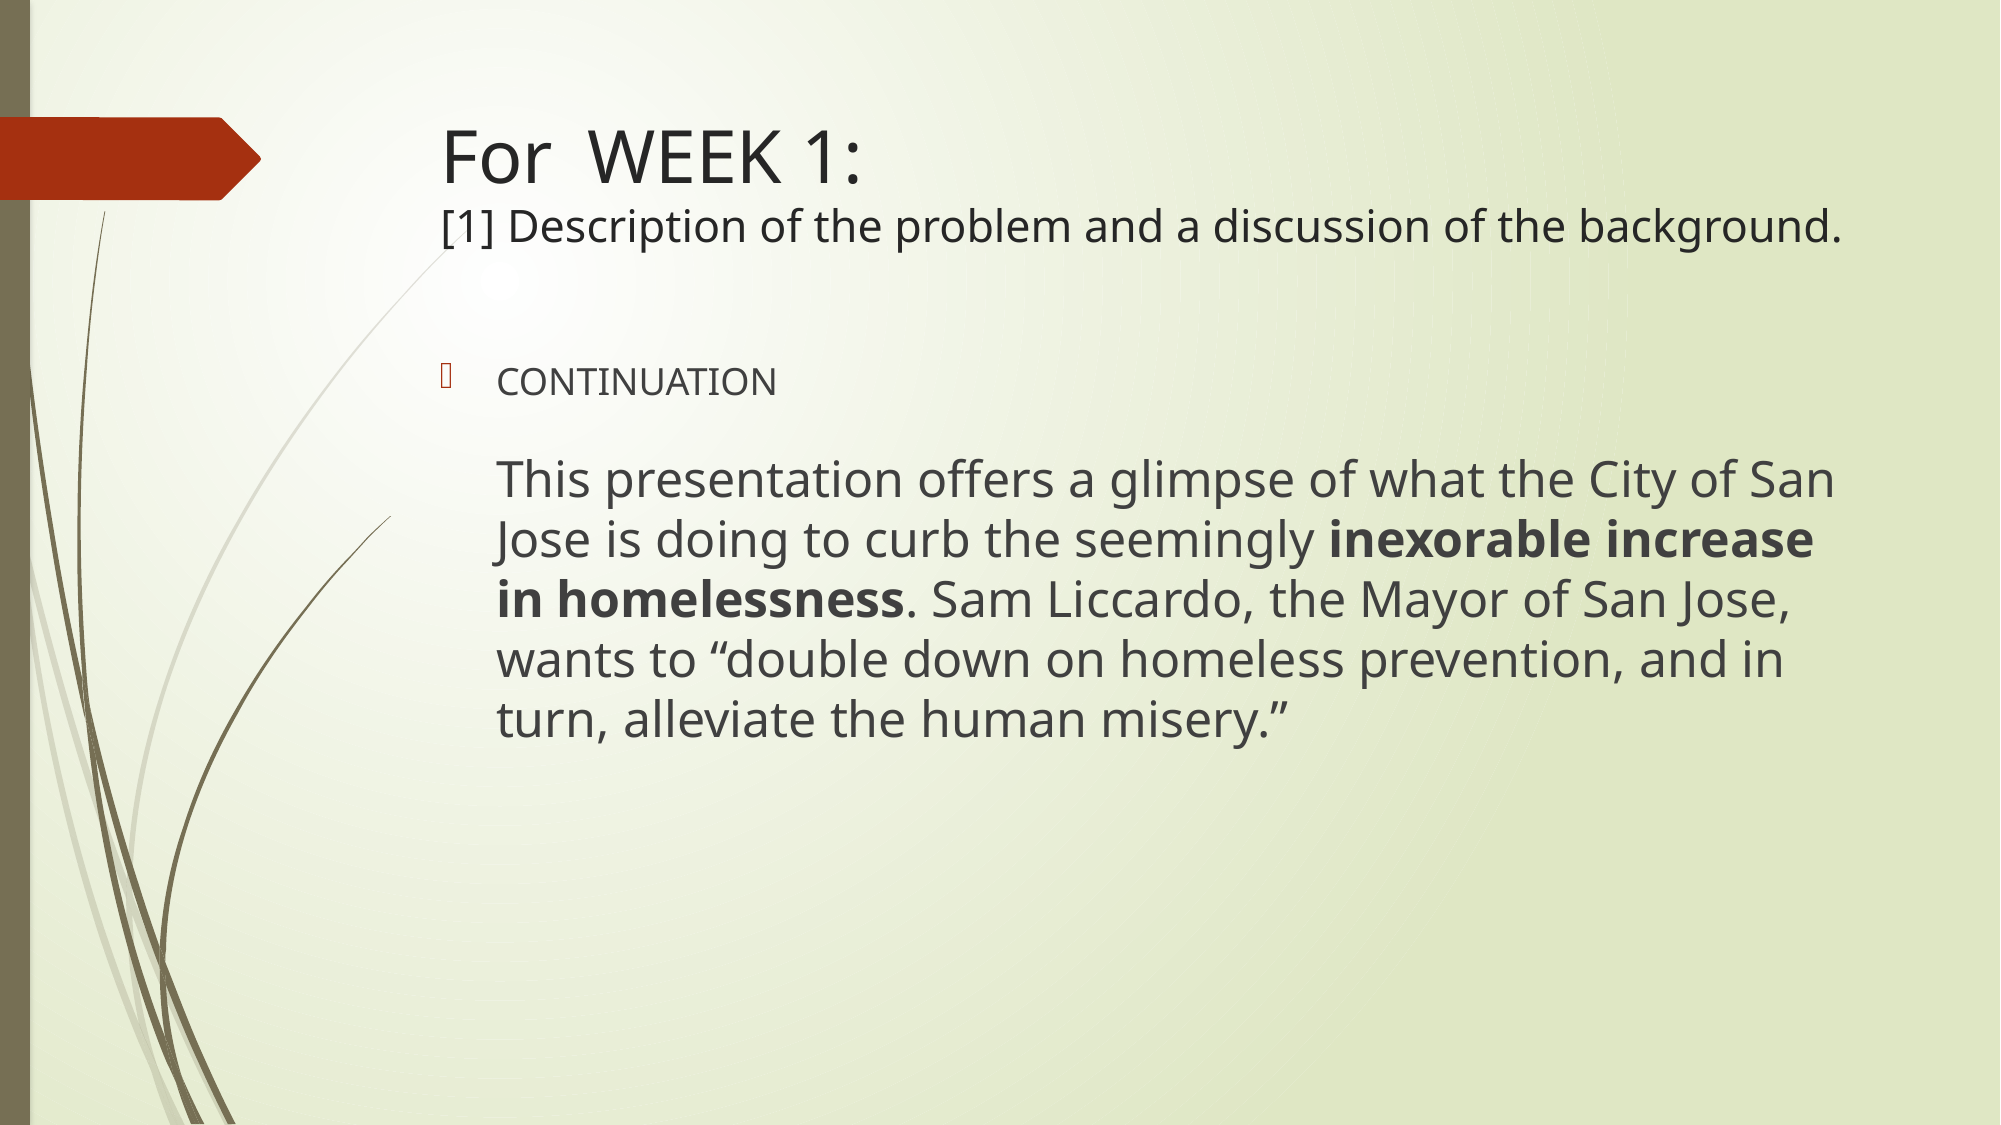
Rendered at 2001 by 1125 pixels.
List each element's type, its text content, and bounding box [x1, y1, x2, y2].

title For WEEK 1: [1] Description of the problem and a discussion of the background. [425, 102, 1888, 313]
list CONTINUATION This presentation offers a glimpse of what the City of San Jose is doing to curb the seemingly inexorable increase in homelessness. Sam Liccardo, the Mayor of San Jose, wants to “double down on homeless prevention, and in turn, alleviate the human misery.” [424, 350, 1888, 970]
